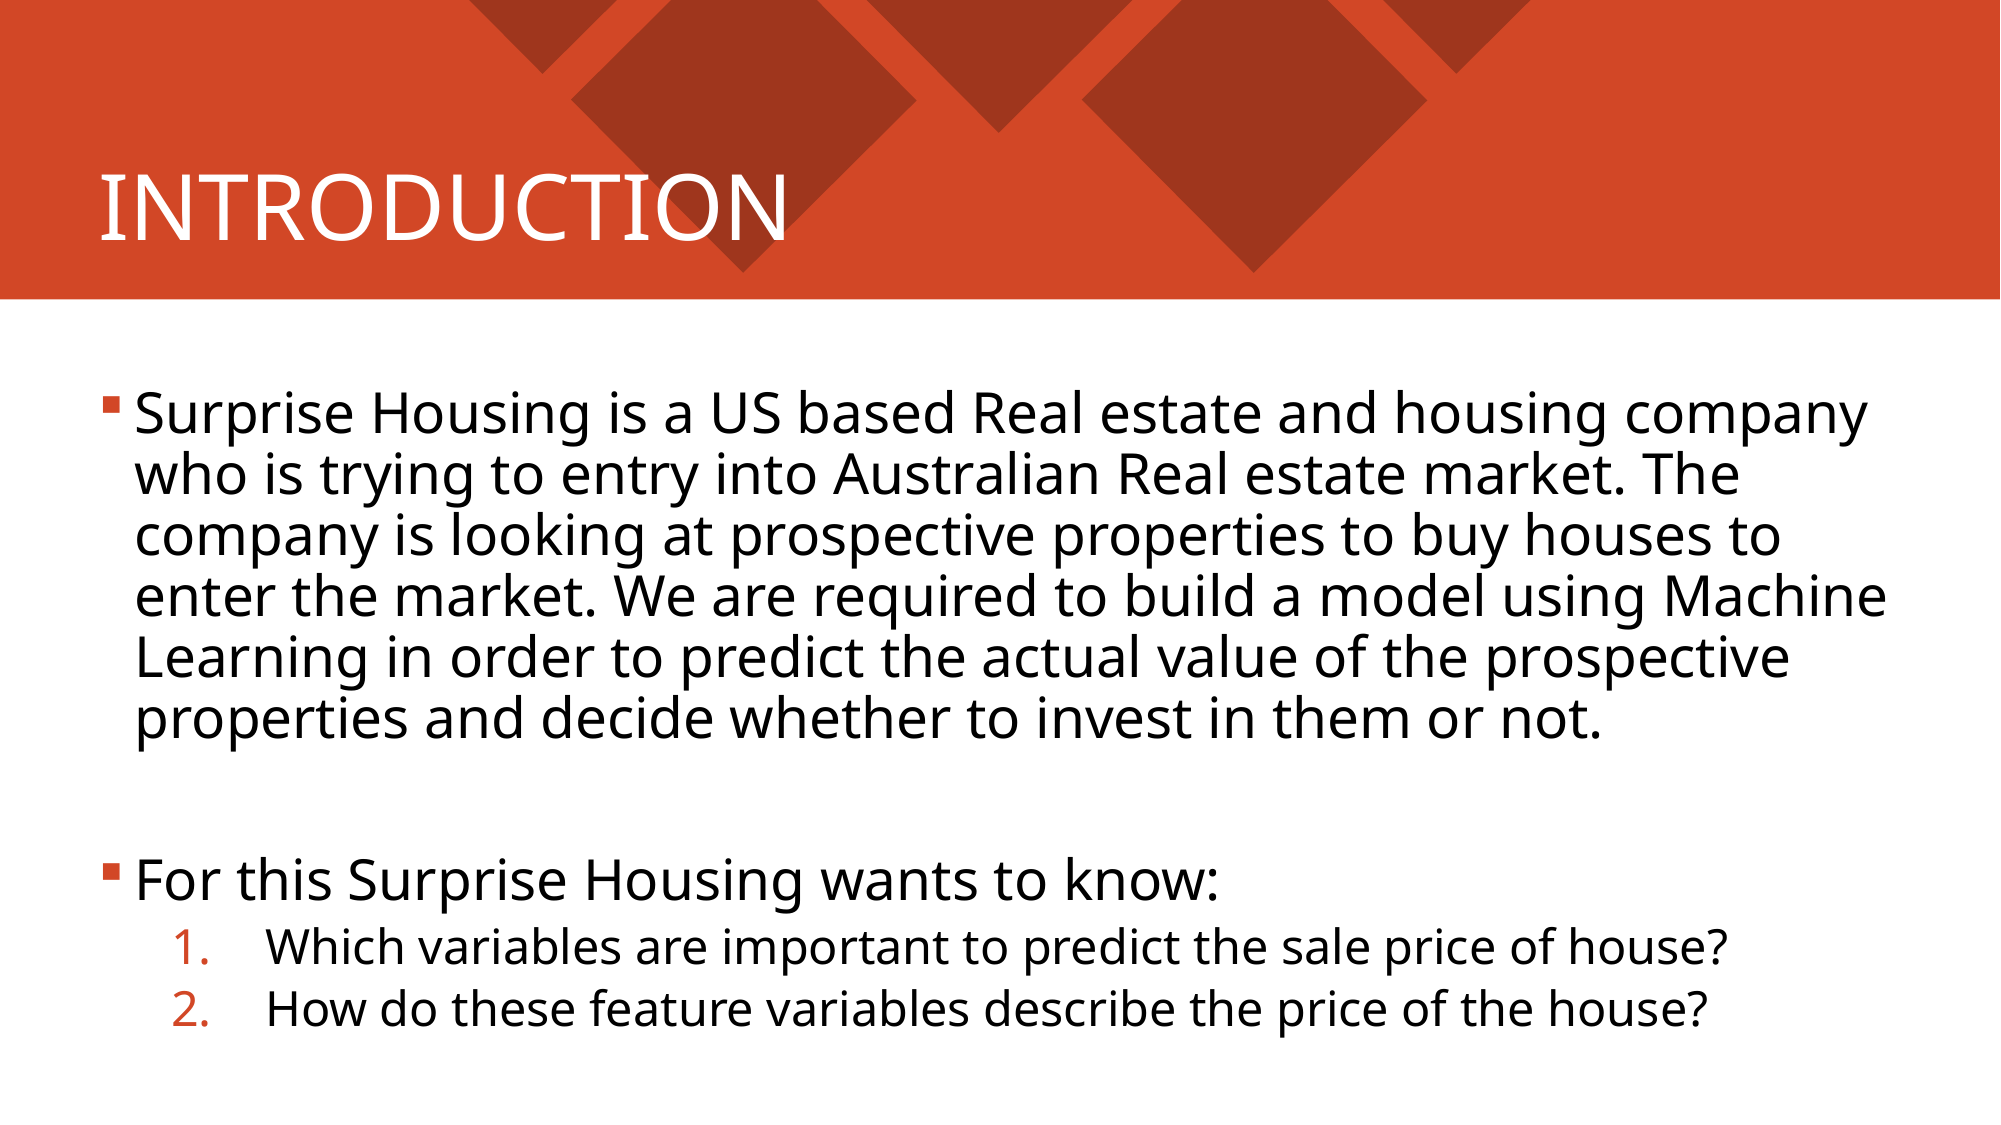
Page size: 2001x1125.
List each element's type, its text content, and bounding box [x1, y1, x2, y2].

title INTRODUCTION [83, 37, 1919, 268]
list Surprise Housing is a US based Real estate and housing company who is trying to entry into Australian Real estate market. The company is looking at prospective properties to buy houses to enter the market. We are required to build a model using Machine Learning in order to predict the actual value of the prospective properties and decide whether to invest in them or not. For this Surprise Housing wants to know: Which variables are important to predict the sale price of house? How do these feature variables describe the price of the house? [83, 377, 1919, 1056]
